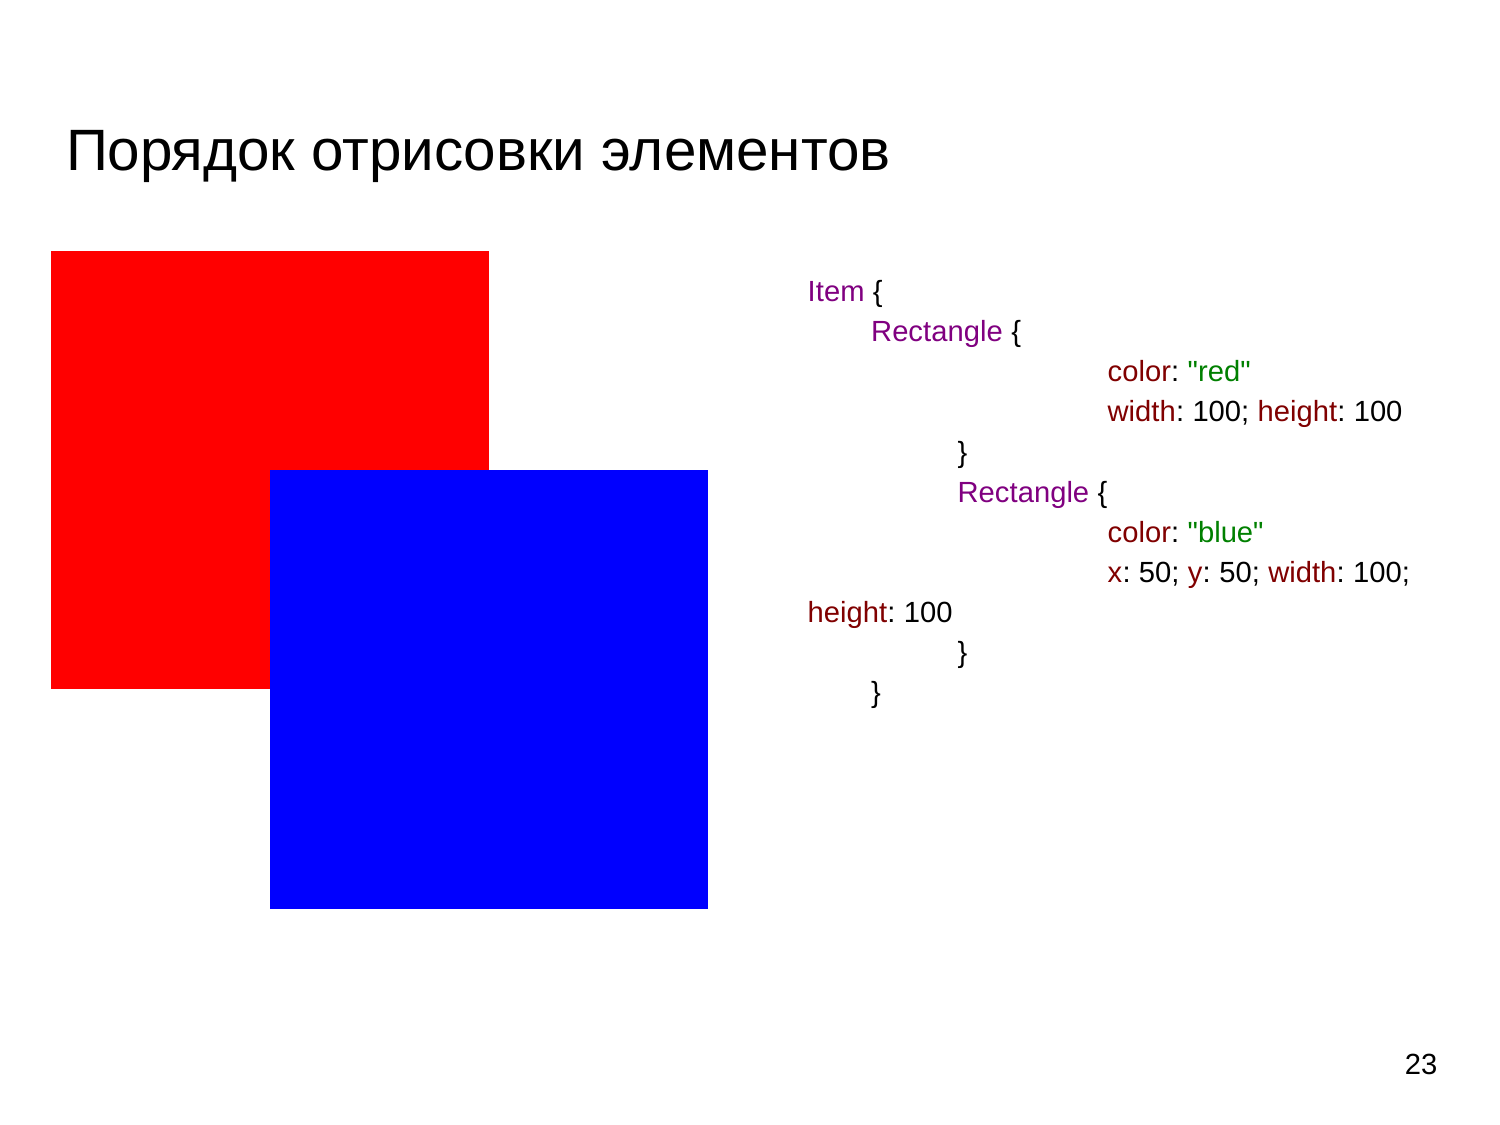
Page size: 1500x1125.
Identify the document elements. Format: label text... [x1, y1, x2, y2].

list Item { Rectangle { color: "red" width: 100; height: 100 } Rectangle { color: "blue" x: 50; y: 50; width: 100; height: 100 } } [792, 252, 1449, 1000]
title Порядок отрисовки элементов [51, 97, 1449, 223]
slide_number ‹#› [1389, 1019, 1480, 1106]
picture [50, 251, 708, 909]
